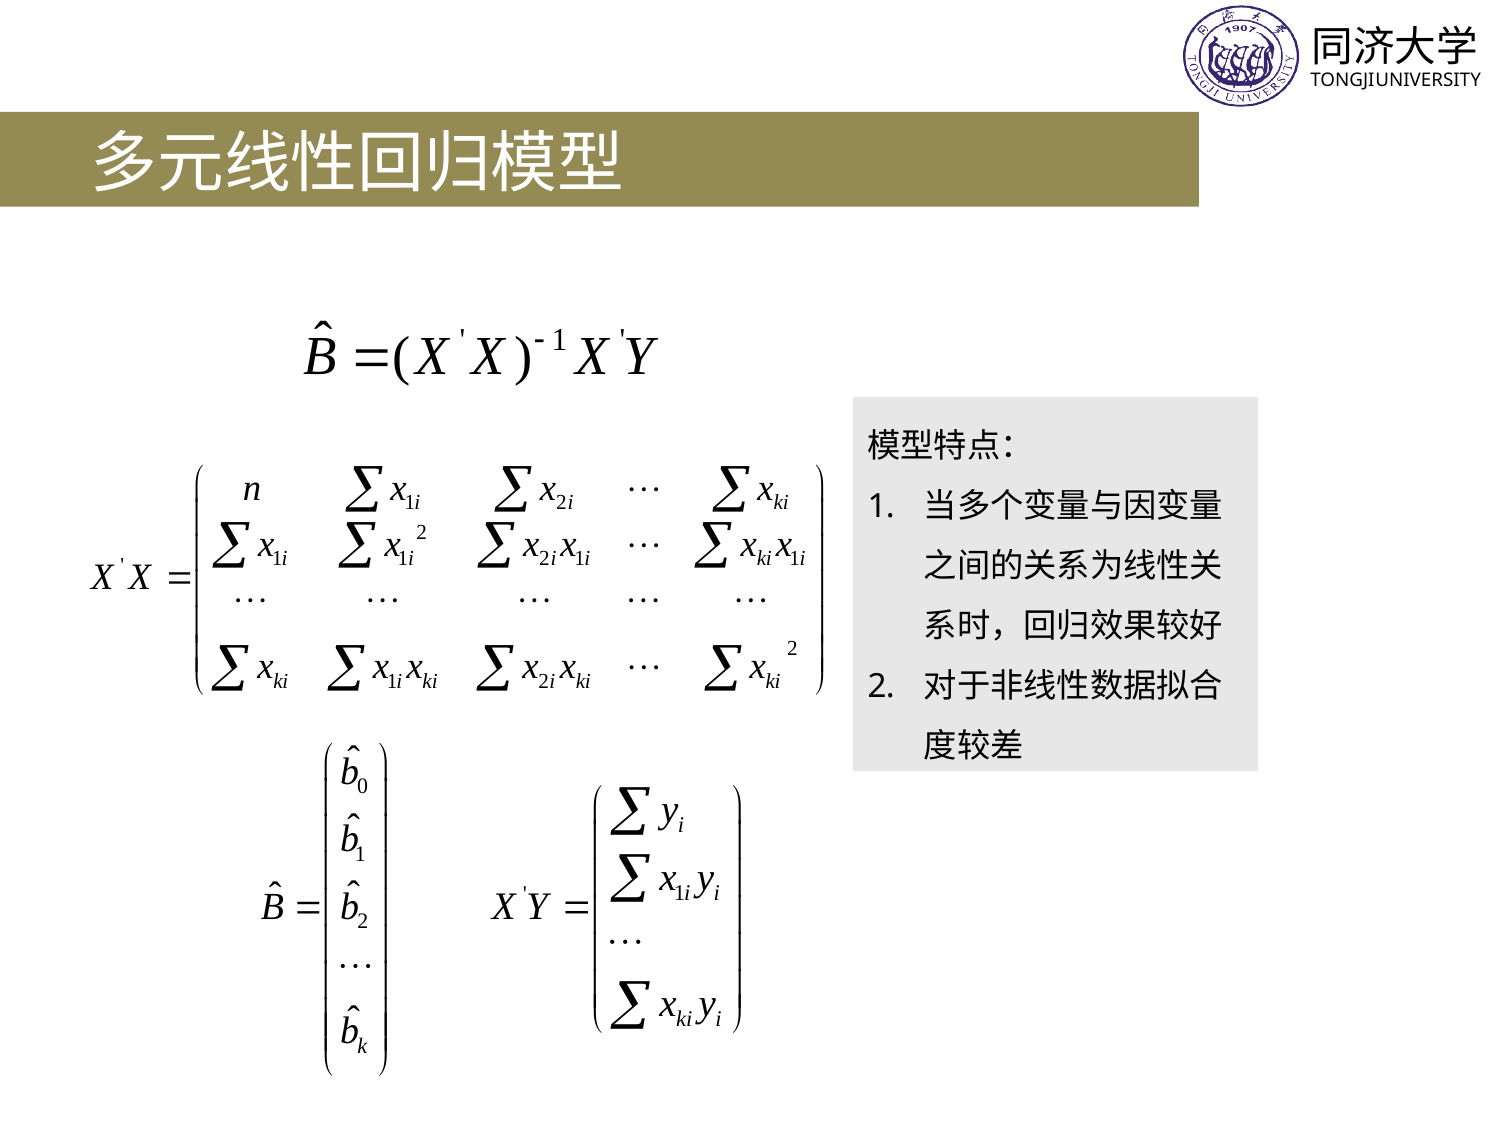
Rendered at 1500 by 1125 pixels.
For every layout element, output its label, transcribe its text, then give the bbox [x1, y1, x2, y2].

picture [293, 310, 672, 398]
text_box 模型特点： 当多个变量与因变量之间的关系为线性关系时，回归效果较好 对于非线性数据拟合度较差 [852, 397, 1258, 772]
picture [482, 776, 753, 1043]
text_box 多元线性回归模型 [0, 111, 1199, 207]
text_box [1174, 0, 1495, 113]
picture [82, 455, 835, 705]
picture [253, 733, 400, 1086]
